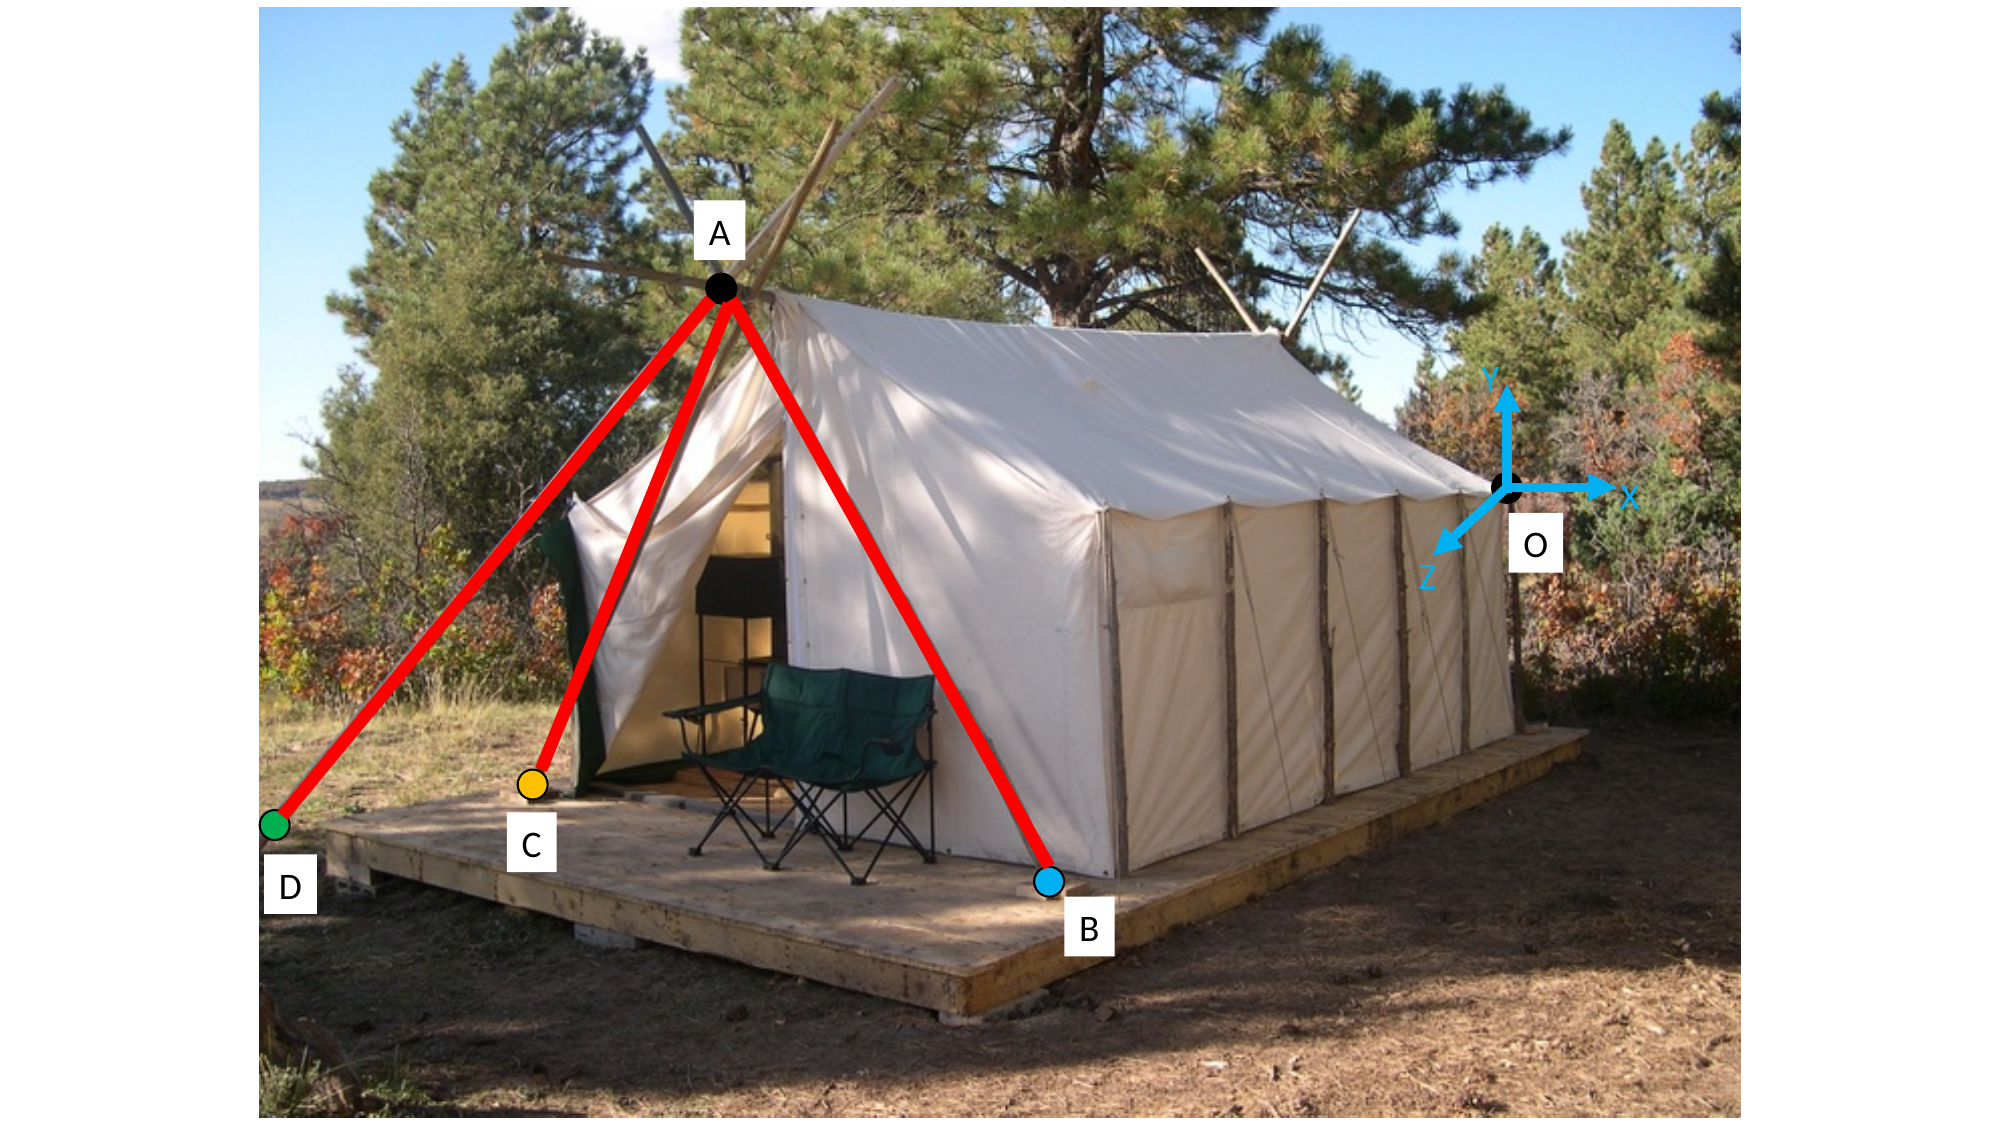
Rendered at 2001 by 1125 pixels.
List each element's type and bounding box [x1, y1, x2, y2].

text_box [541, 303, 729, 770]
text_box [282, 299, 711, 816]
text_box [731, 299, 1050, 867]
text_box [1403, 346, 1655, 605]
picture [259, 7, 1741, 1118]
